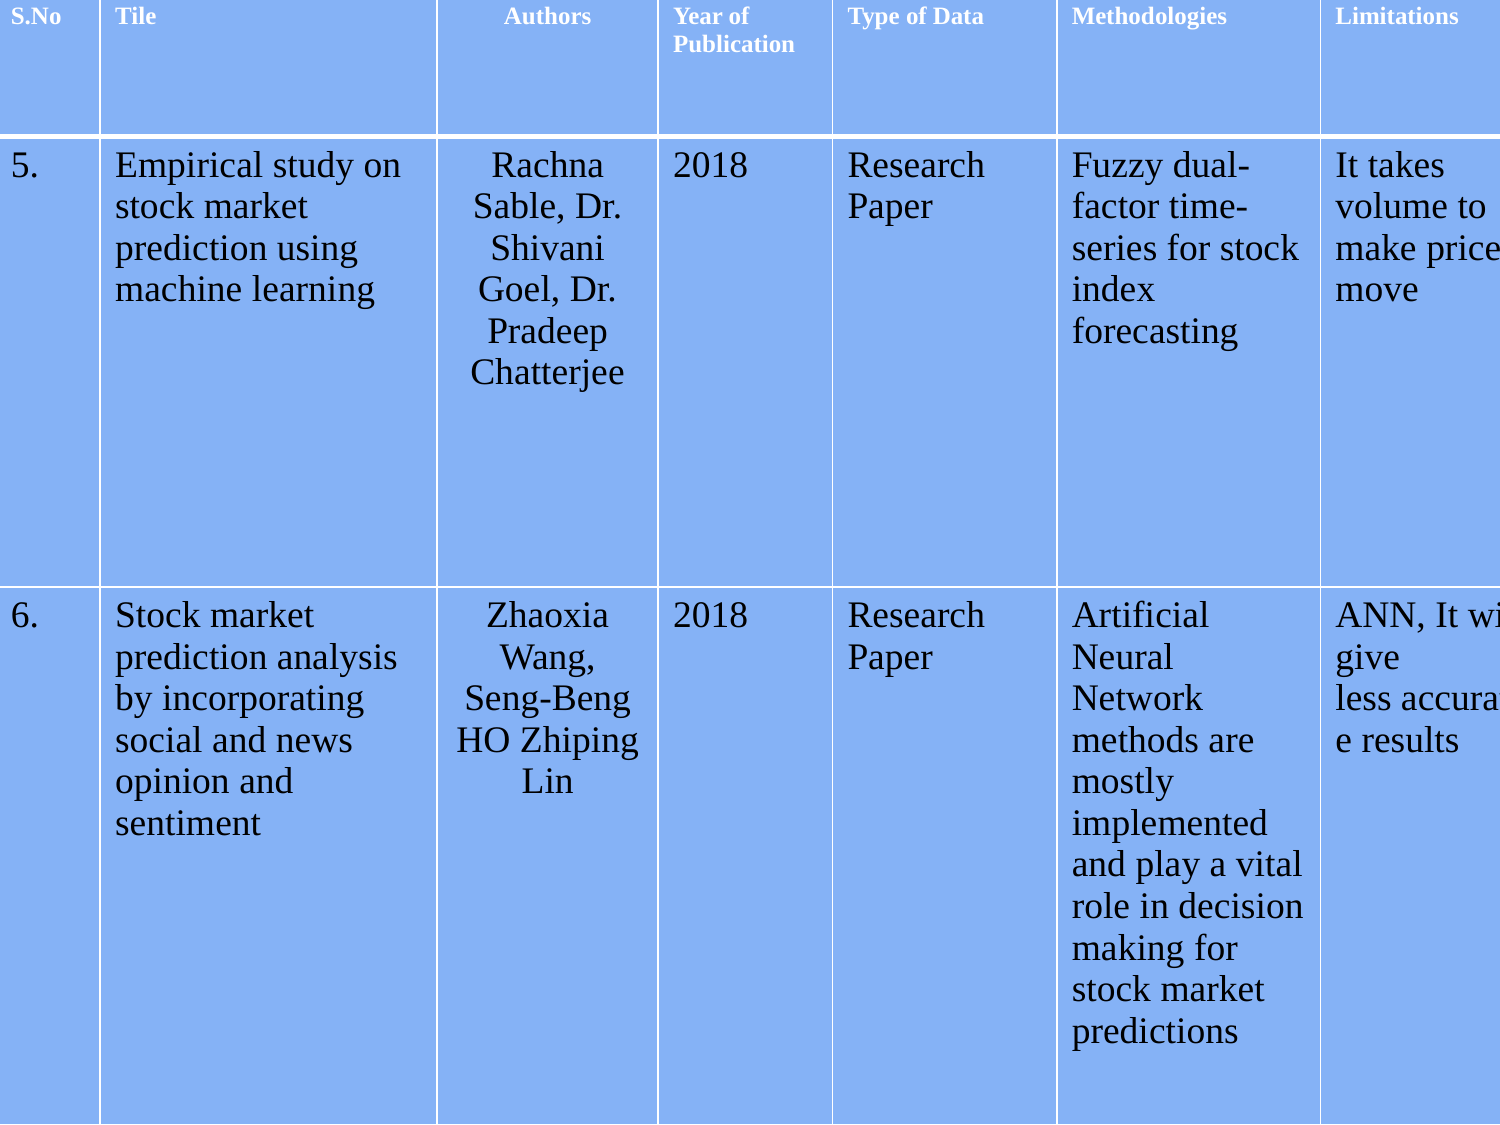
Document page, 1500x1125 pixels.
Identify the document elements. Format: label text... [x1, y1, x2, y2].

table_cell 2018 [659, 588, 832, 1124]
table_header Methodologies [1058, 0, 1320, 134]
table_cell 5. [0, 139, 99, 586]
table_cell 2018 [659, 139, 832, 586]
table_header Year of Publication [659, 0, 832, 134]
table_cell Empirical study on stock market prediction using machine learning [101, 139, 436, 586]
table_cell Research Paper [833, 588, 1056, 1124]
table_cell ANN, It will give less accurate results [1321, 588, 1500, 1124]
table_cell 6. [0, 588, 99, 1124]
table_header Type of Data [833, 0, 1056, 134]
table_cell Stock market prediction analysis by incorporating social and news opinion and sentiment [101, 588, 436, 1124]
table_cell Artificial Neural Network methods are mostly implemented and play a vital role in decision making for stock market predictions [1058, 588, 1320, 1124]
table_cell Fuzzy dual-factor time-series for stock index forecasting [1058, 139, 1320, 586]
table_header Authors [438, 0, 657, 134]
table_header S.No [0, 0, 99, 134]
table_cell Research Paper [833, 139, 1056, 586]
table_header Limitations [1321, 0, 1500, 134]
table_cell It takes volume to make price move [1321, 139, 1500, 586]
table_cell Rachna Sable, Dr. Shivani Goel, Dr. Pradeep Chatterjee [438, 139, 657, 586]
table_header Tile [101, 0, 436, 134]
table_cell Zhaoxia Wang, Seng-Beng HO Zhiping Lin [438, 588, 657, 1124]
